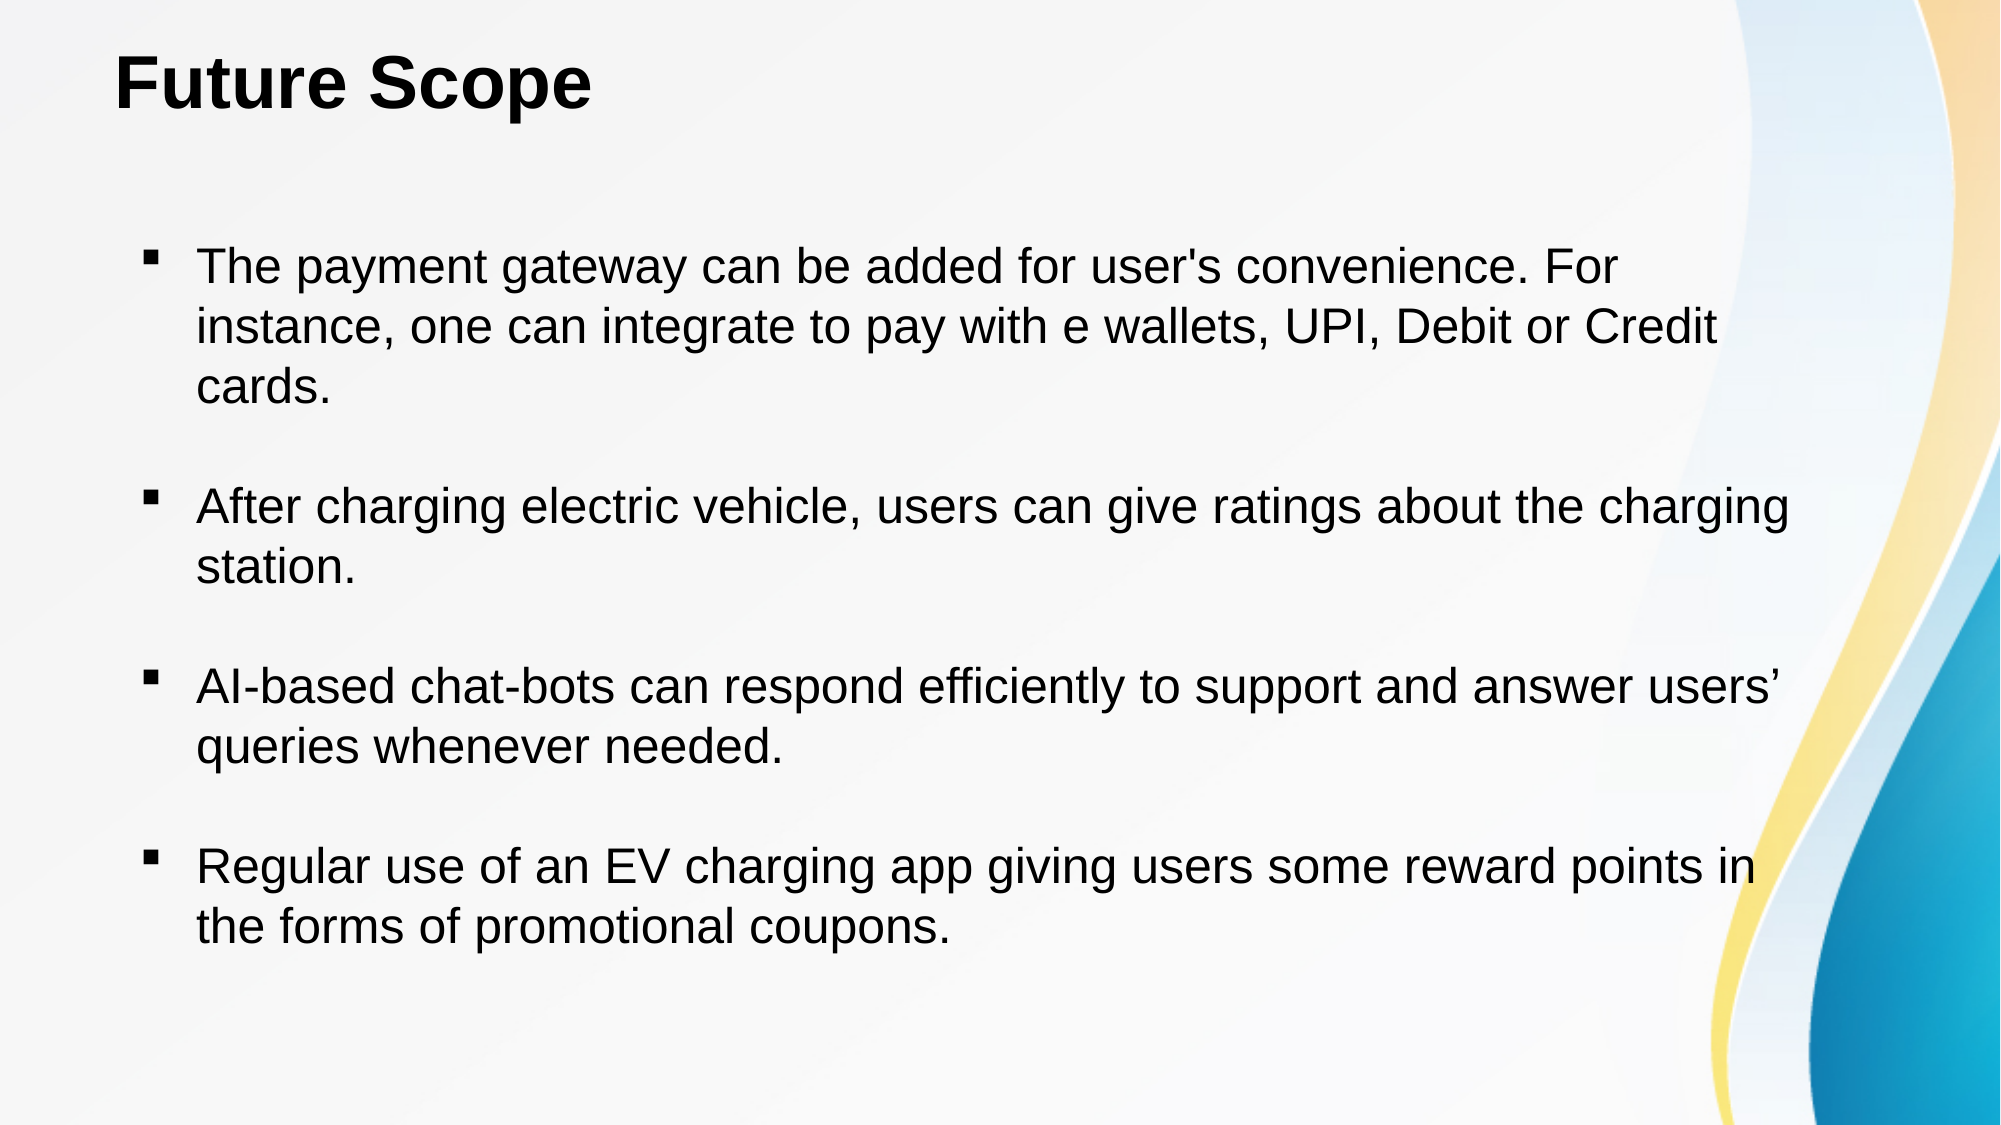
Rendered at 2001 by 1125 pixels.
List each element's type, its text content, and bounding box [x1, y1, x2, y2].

title Future Scope [99, 30, 1901, 127]
picture [0, 0, 2001, 1125]
text_box The payment gateway can be added for user's convenience. For instance, one can integrate to pay with e wallets, UPI, Debit or Credit cards. After charging electric vehicle, users can give ratings about the charging station. AI-based chat-bots can respond efficiently to support and answer users’ queries whenever needed. Regular use of an EV charging app giving users some reward points in the forms of promotional coupons. [124, 225, 1816, 961]
